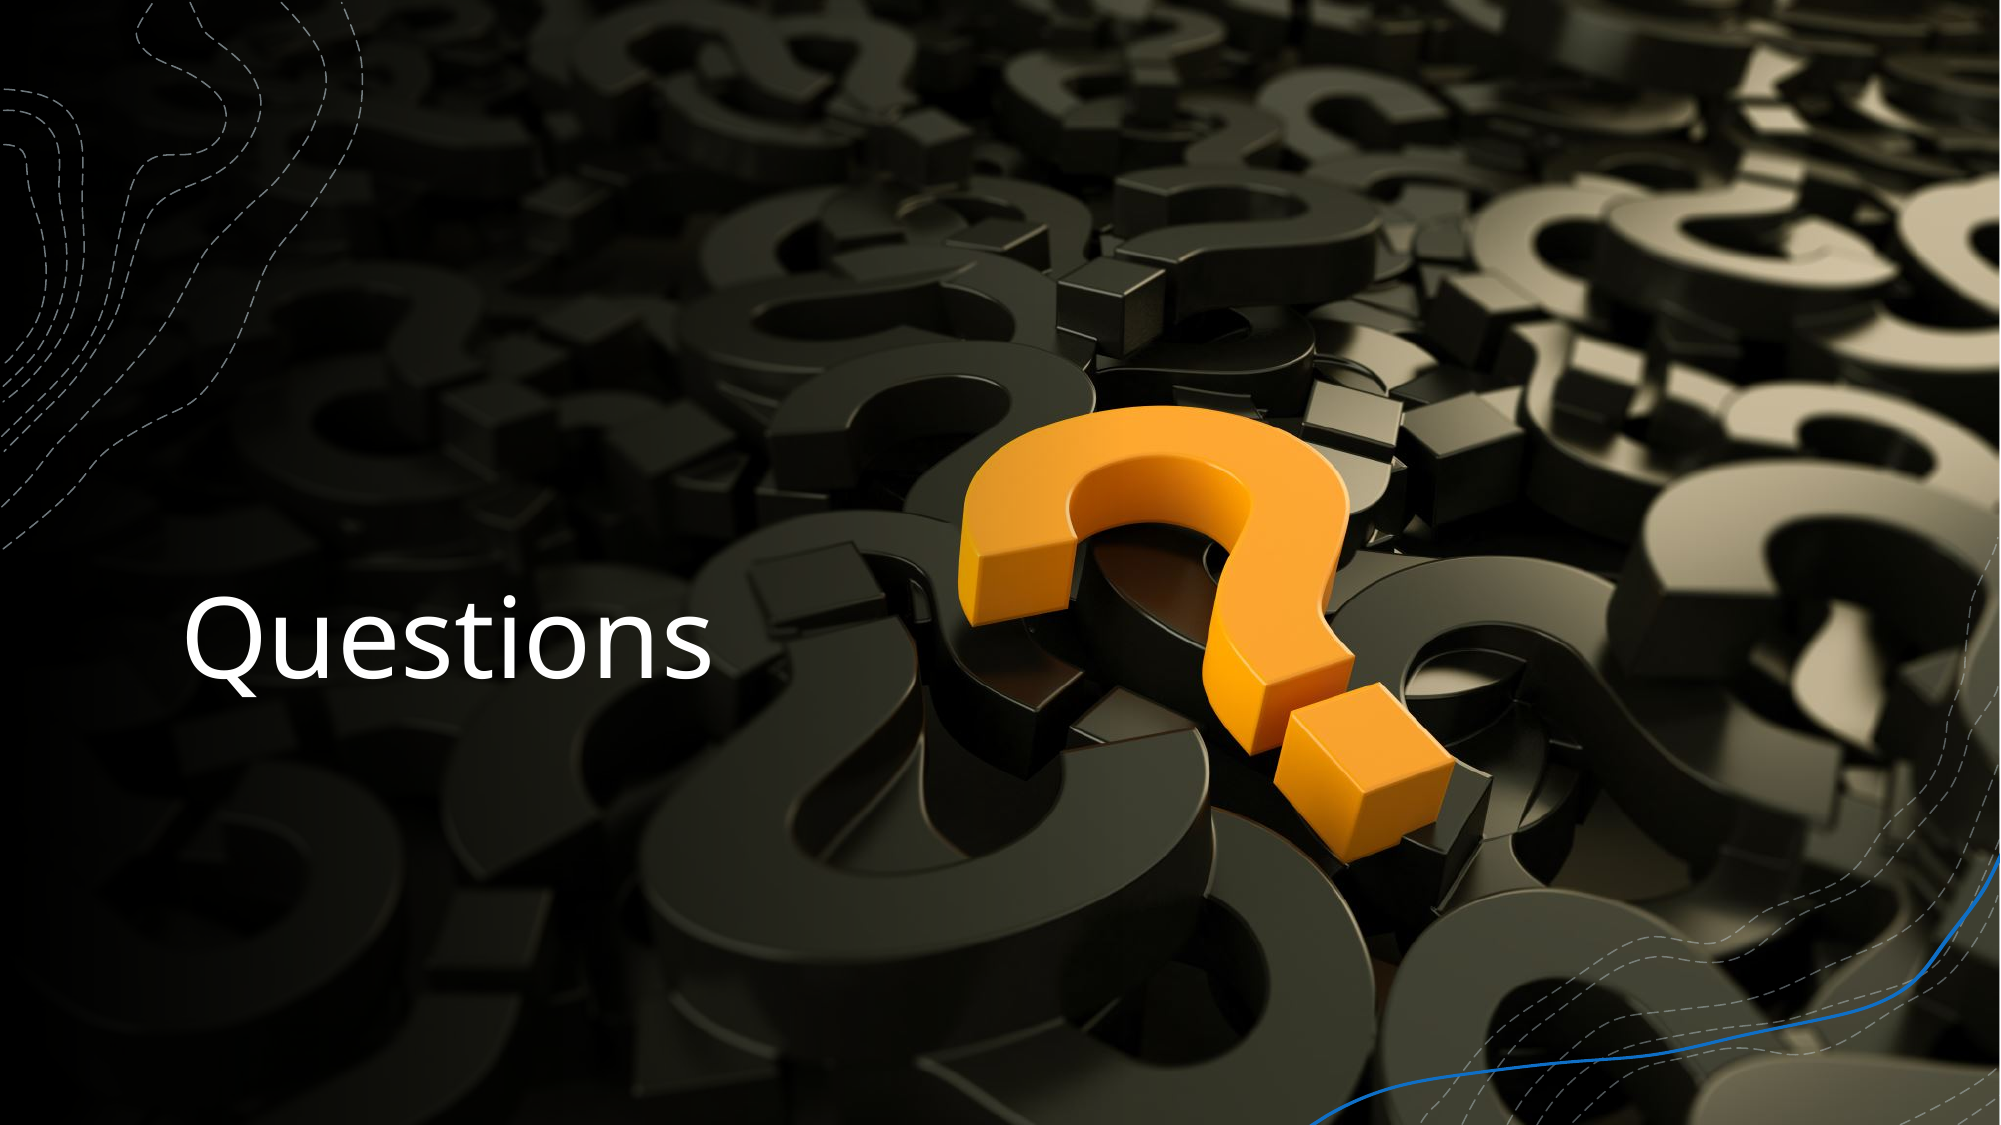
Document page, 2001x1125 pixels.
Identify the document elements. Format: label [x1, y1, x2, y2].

text_box [1, 2, 363, 549]
picture [0, 0, 2000, 1125]
text_box [1309, 537, 2000, 1125]
